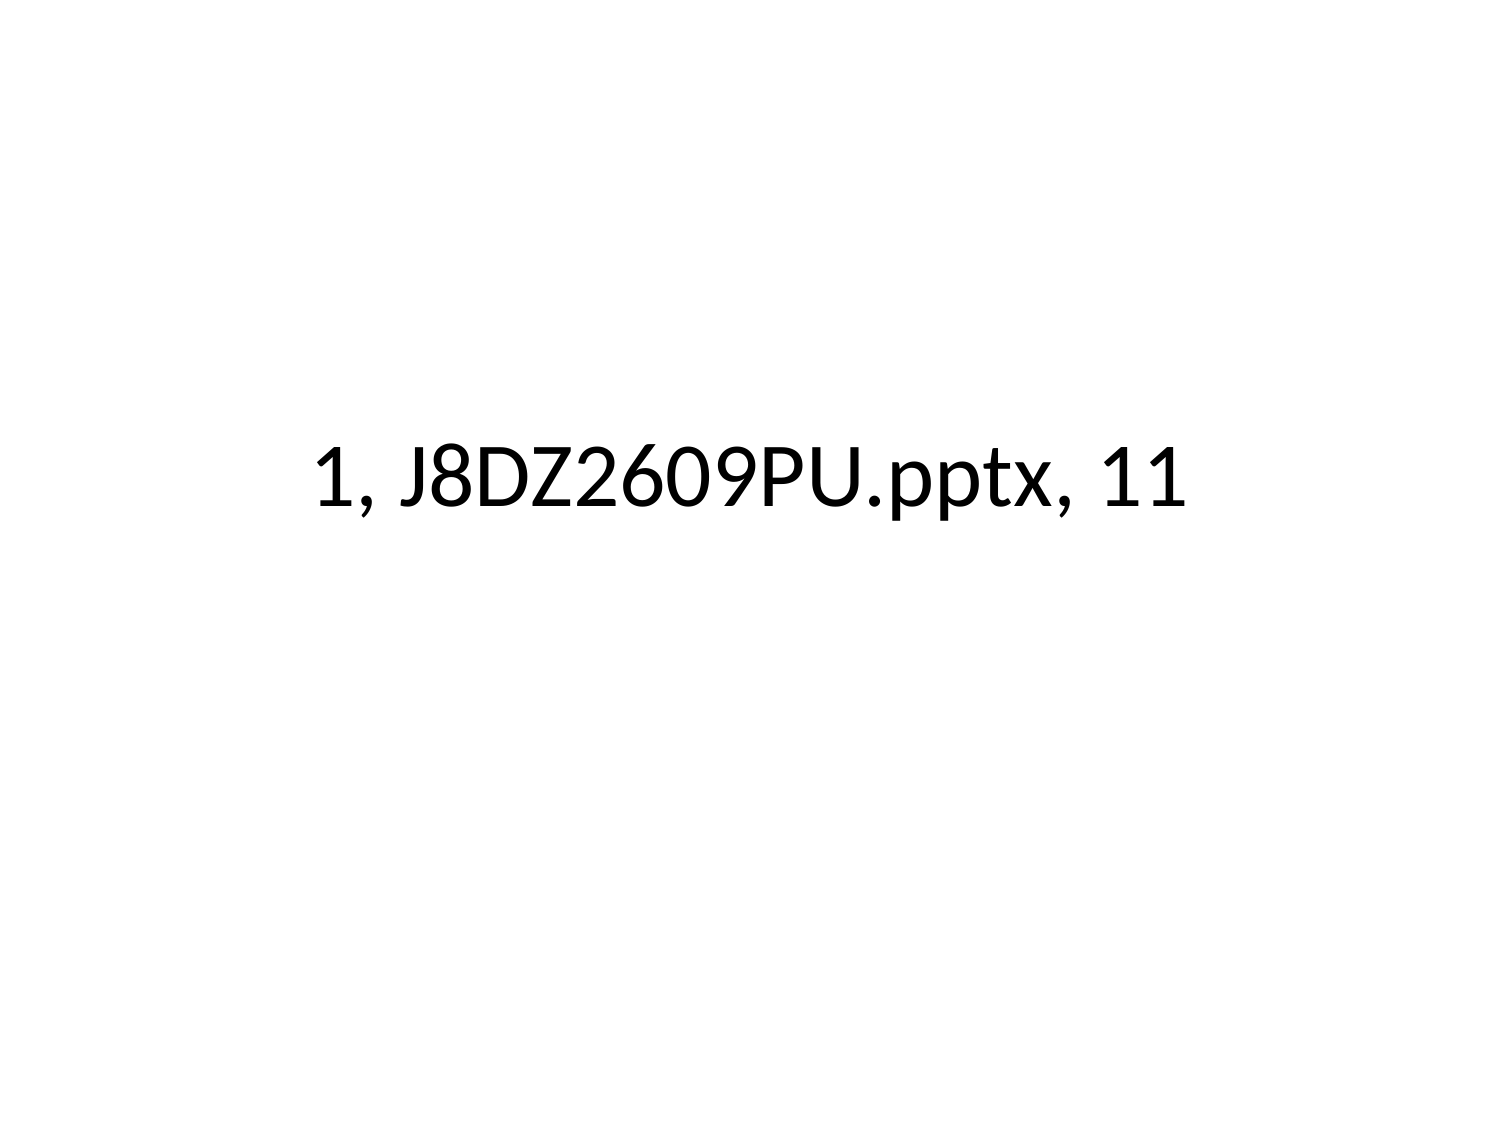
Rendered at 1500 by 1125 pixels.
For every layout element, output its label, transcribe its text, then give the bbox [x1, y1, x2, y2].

title 1, J8DZ2609PU.pptx, 11 [112, 349, 1388, 591]
